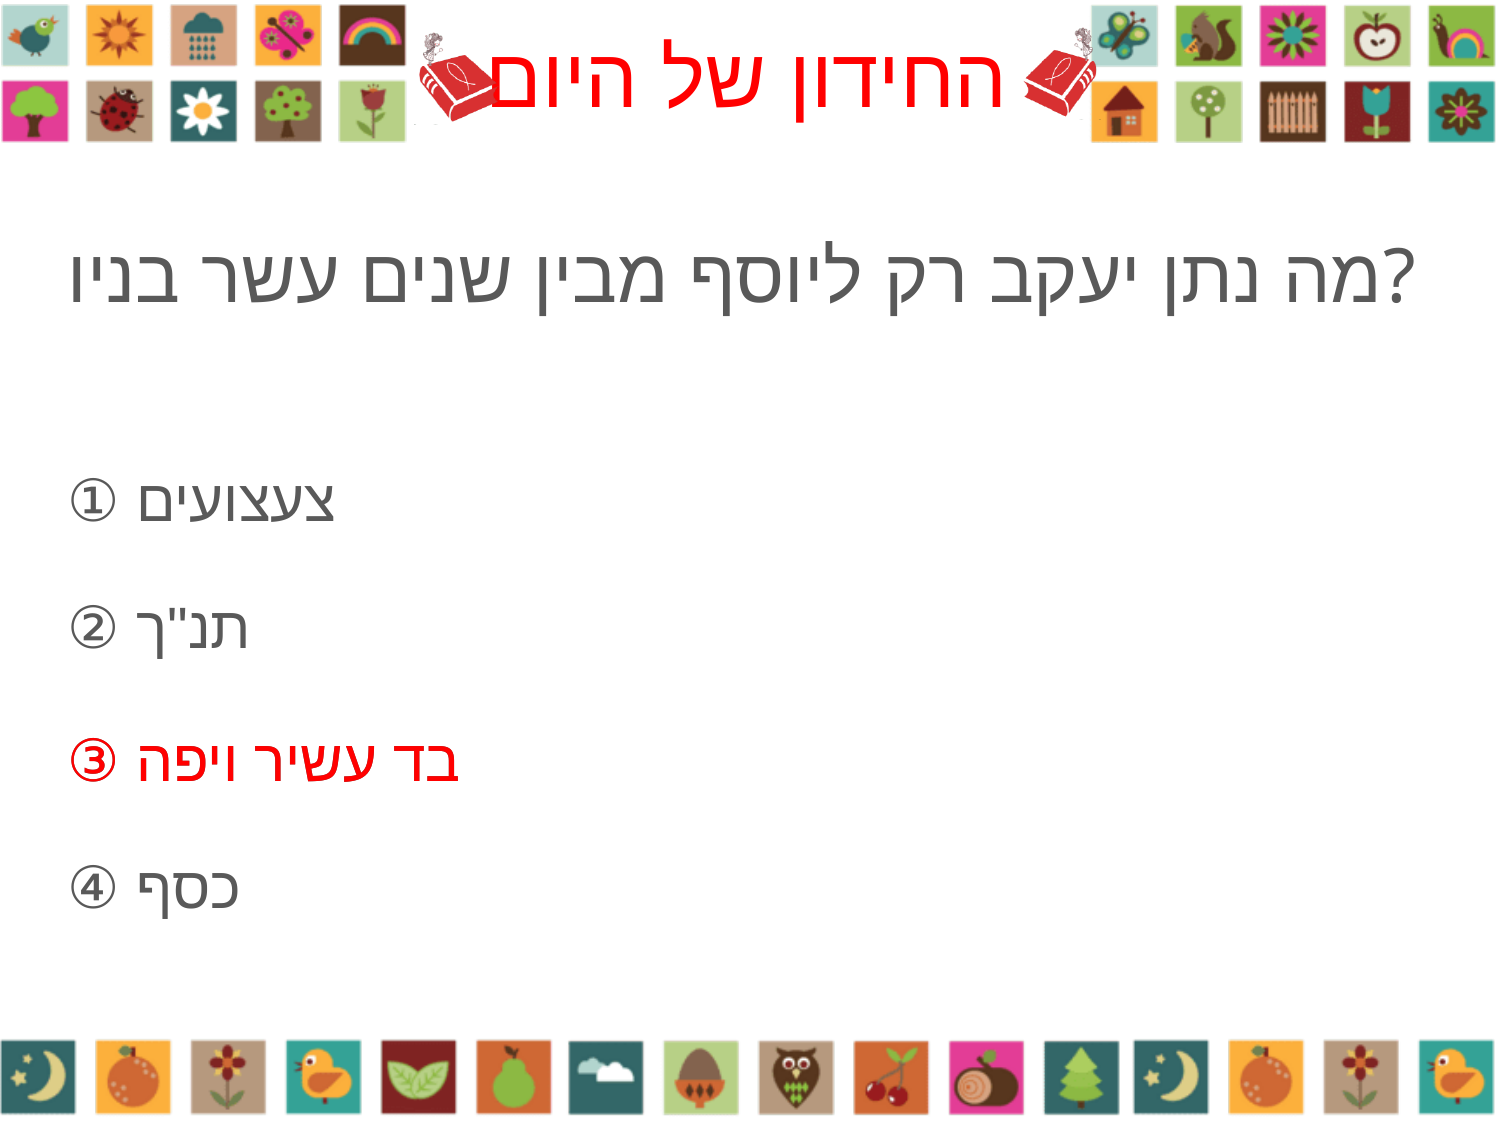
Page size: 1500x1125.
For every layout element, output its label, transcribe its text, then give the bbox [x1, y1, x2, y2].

text_box ④ כסף [53, 842, 1483, 928]
text_box ③ בד עשיר ויפה [53, 716, 1483, 801]
picture [0, 3, 526, 150]
text_box החידון של היום [523, 16, 1078, 131]
picture [997, 3, 1500, 150]
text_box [0, 1028, 1500, 1118]
text_box ① צעצועים [53, 456, 1436, 541]
text_box מה נתן יעקב רק ליוסף מבין שנים עשר בניו? [53, 219, 1436, 325]
text_box ② תנ"ך [53, 582, 1436, 668]
